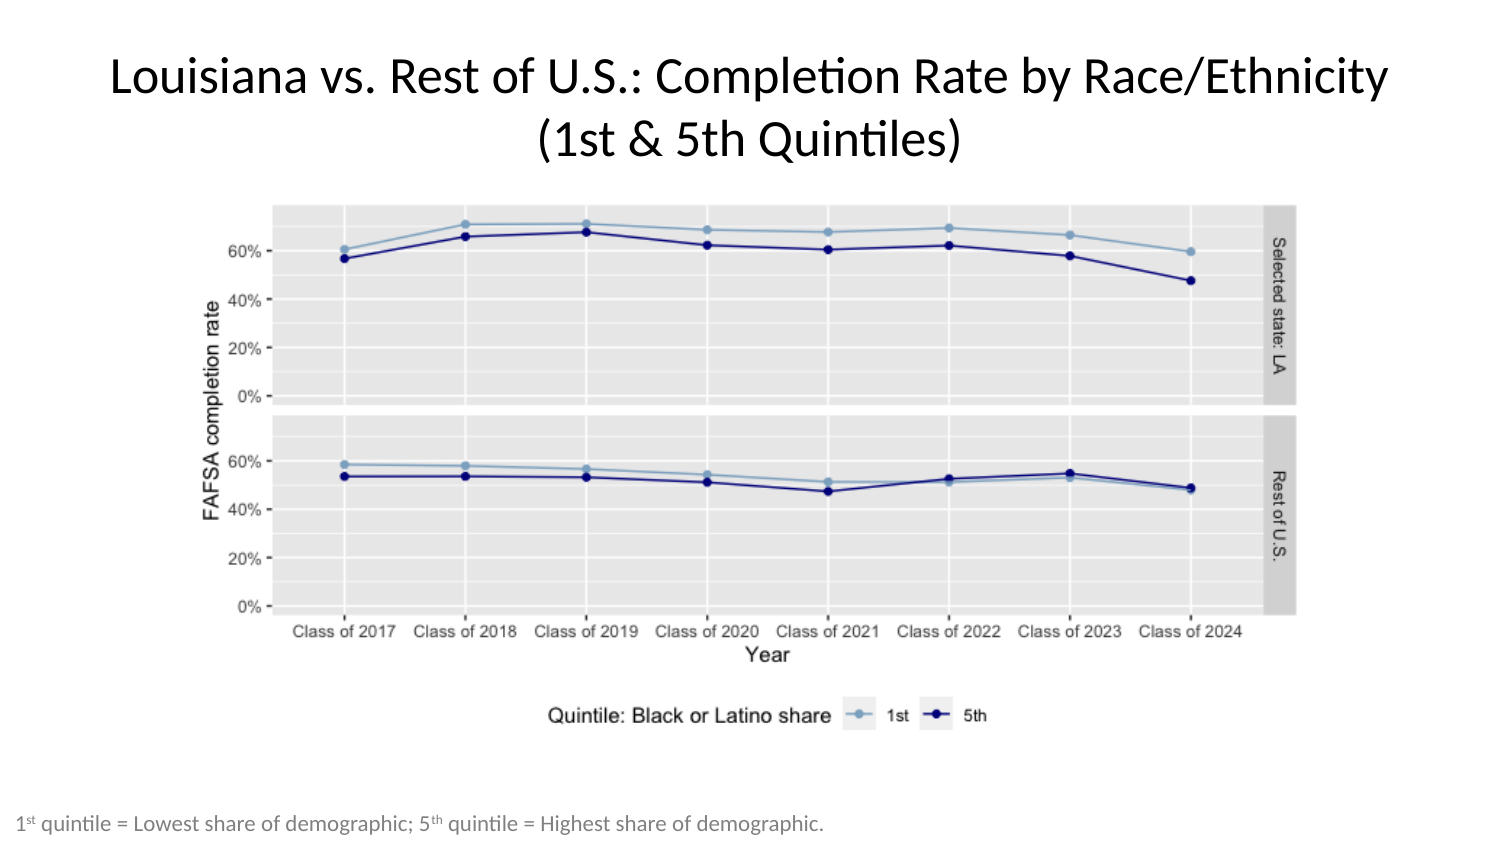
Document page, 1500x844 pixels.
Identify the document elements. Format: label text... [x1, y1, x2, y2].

picture [193, 195, 1307, 753]
title Louisiana vs. Rest of U.S.: Completion Rate by Race/Ethnicity (1st & 5th Quintiles) [75, 33, 1425, 175]
text_box 1st quintile = Lowest share of demographic; 5th quintile = Highest share of demographic. [0, 800, 1500, 844]
